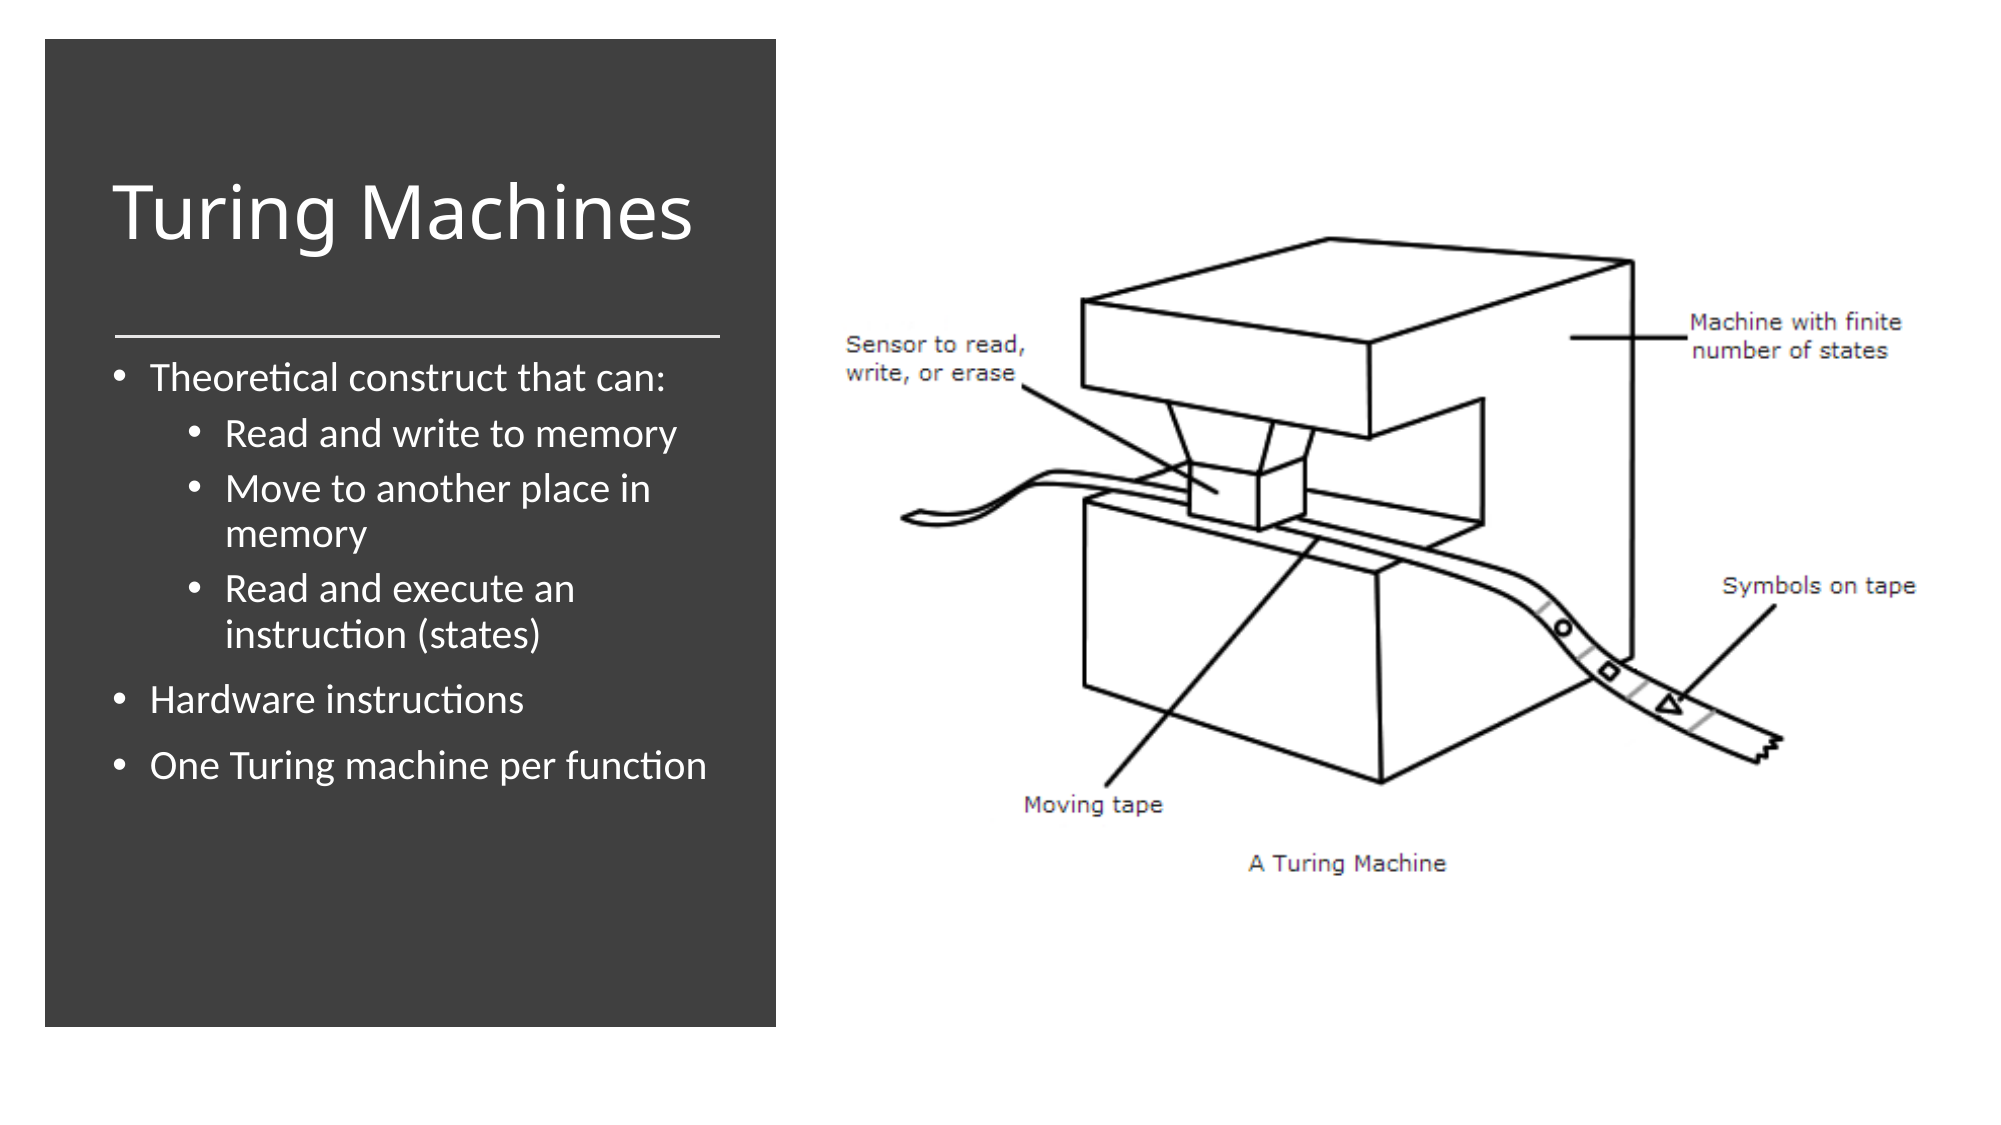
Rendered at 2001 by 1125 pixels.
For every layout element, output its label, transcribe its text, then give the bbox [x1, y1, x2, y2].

title Turing Machines [97, 105, 725, 326]
list Theoretical construct that can: Read and write to memory Move to another place in memory Read and execute an instruction (states) Hardware instructions One Turing machine per function [97, 348, 725, 967]
picture [838, 219, 1921, 880]
text_box [54, 49, 767, 1018]
